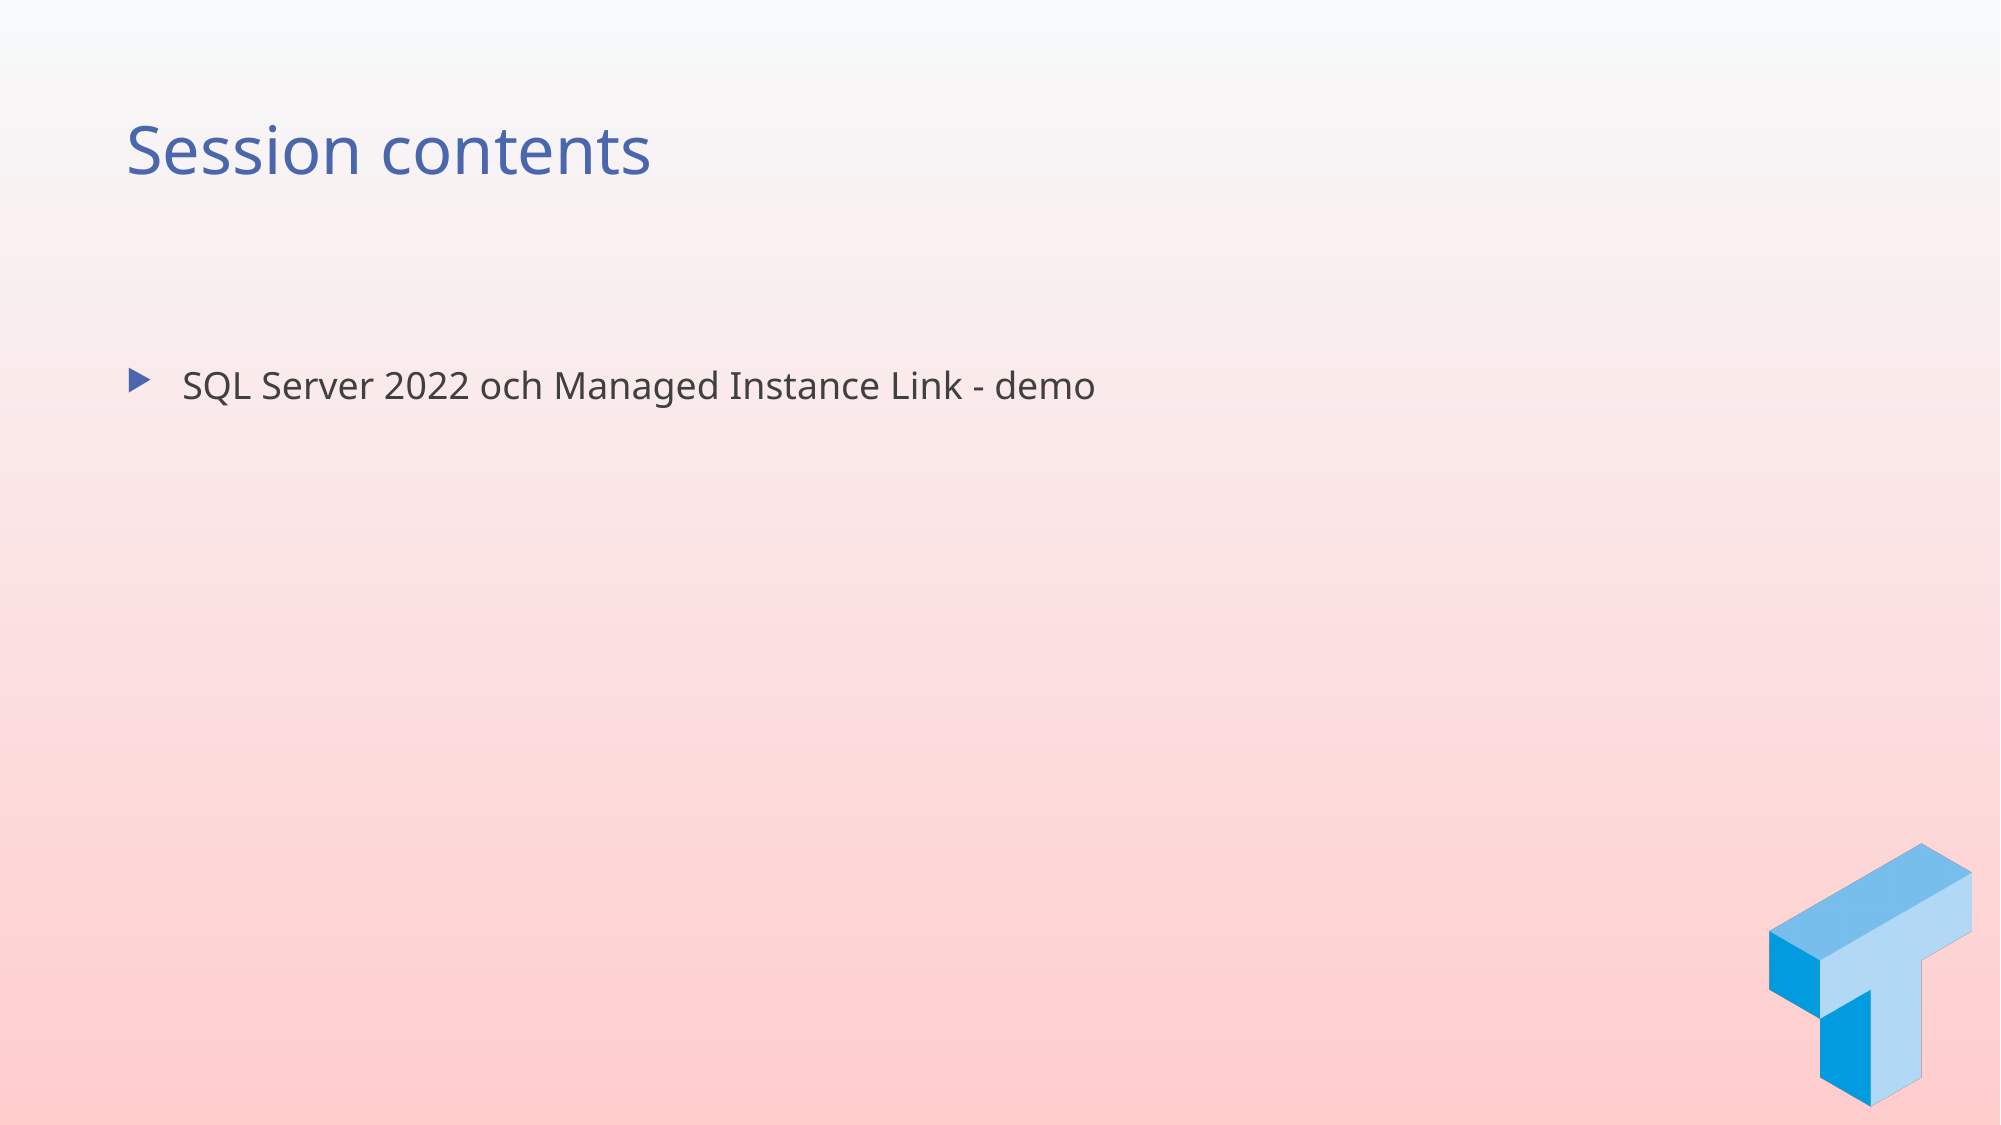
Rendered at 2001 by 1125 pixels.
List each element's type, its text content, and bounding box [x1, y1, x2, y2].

picture [1744, 818, 2001, 1122]
title Session contents [111, 99, 1522, 317]
list SQL Server 2022 och Managed Instance Link - demo [111, 354, 1522, 992]
